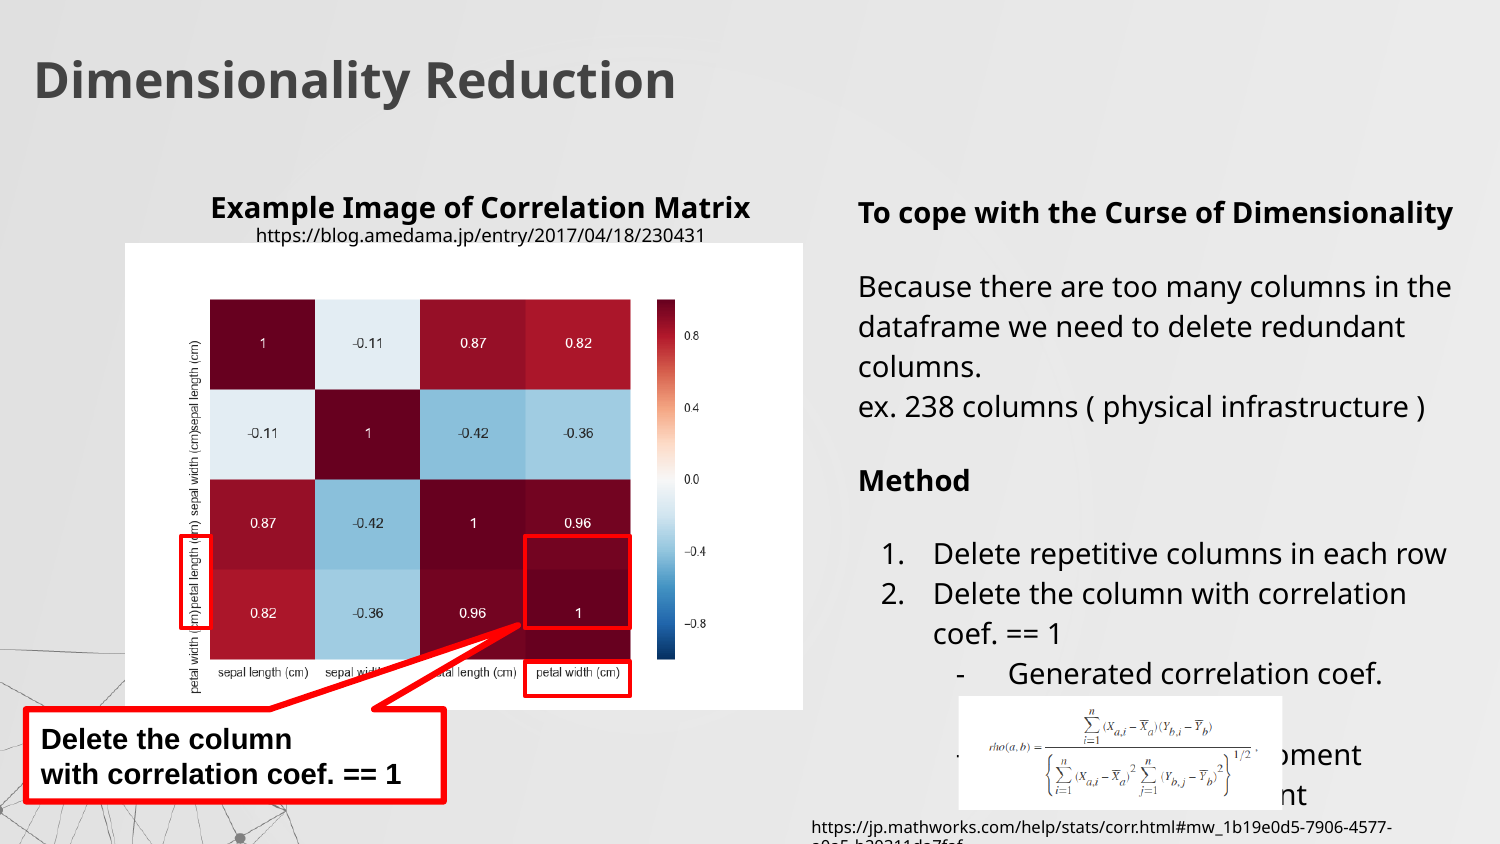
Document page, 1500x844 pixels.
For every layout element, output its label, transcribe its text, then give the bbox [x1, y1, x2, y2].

text_box Delete the column with correlation coef. == 1 [25, 709, 444, 802]
text_box https://jp.mathworks.com/help/stats/corr.html#mw_1b19e0d5-7906-4577-a0a5-b20311da7faf [796, 801, 1445, 844]
picture [0, 0, 1500, 844]
title Dimensionality Reduction [18, 33, 1283, 133]
list To cope with the Curse of Dimensionality Because there are too many columns in the dataframe we need to delete redundant columns. ex. 238 columns ( physical infrastructure ) Method Delete repetitive columns in each row Delete the column with correlation coef. == 1 Generated correlation coef. matrix (Left) Pearson product-moment correlation coefficient [842, 174, 1491, 769]
text_box Example Image of Correlation Matrix https://blog.amedama.jp/entry/2017/04/18/230431 [118, 174, 843, 273]
